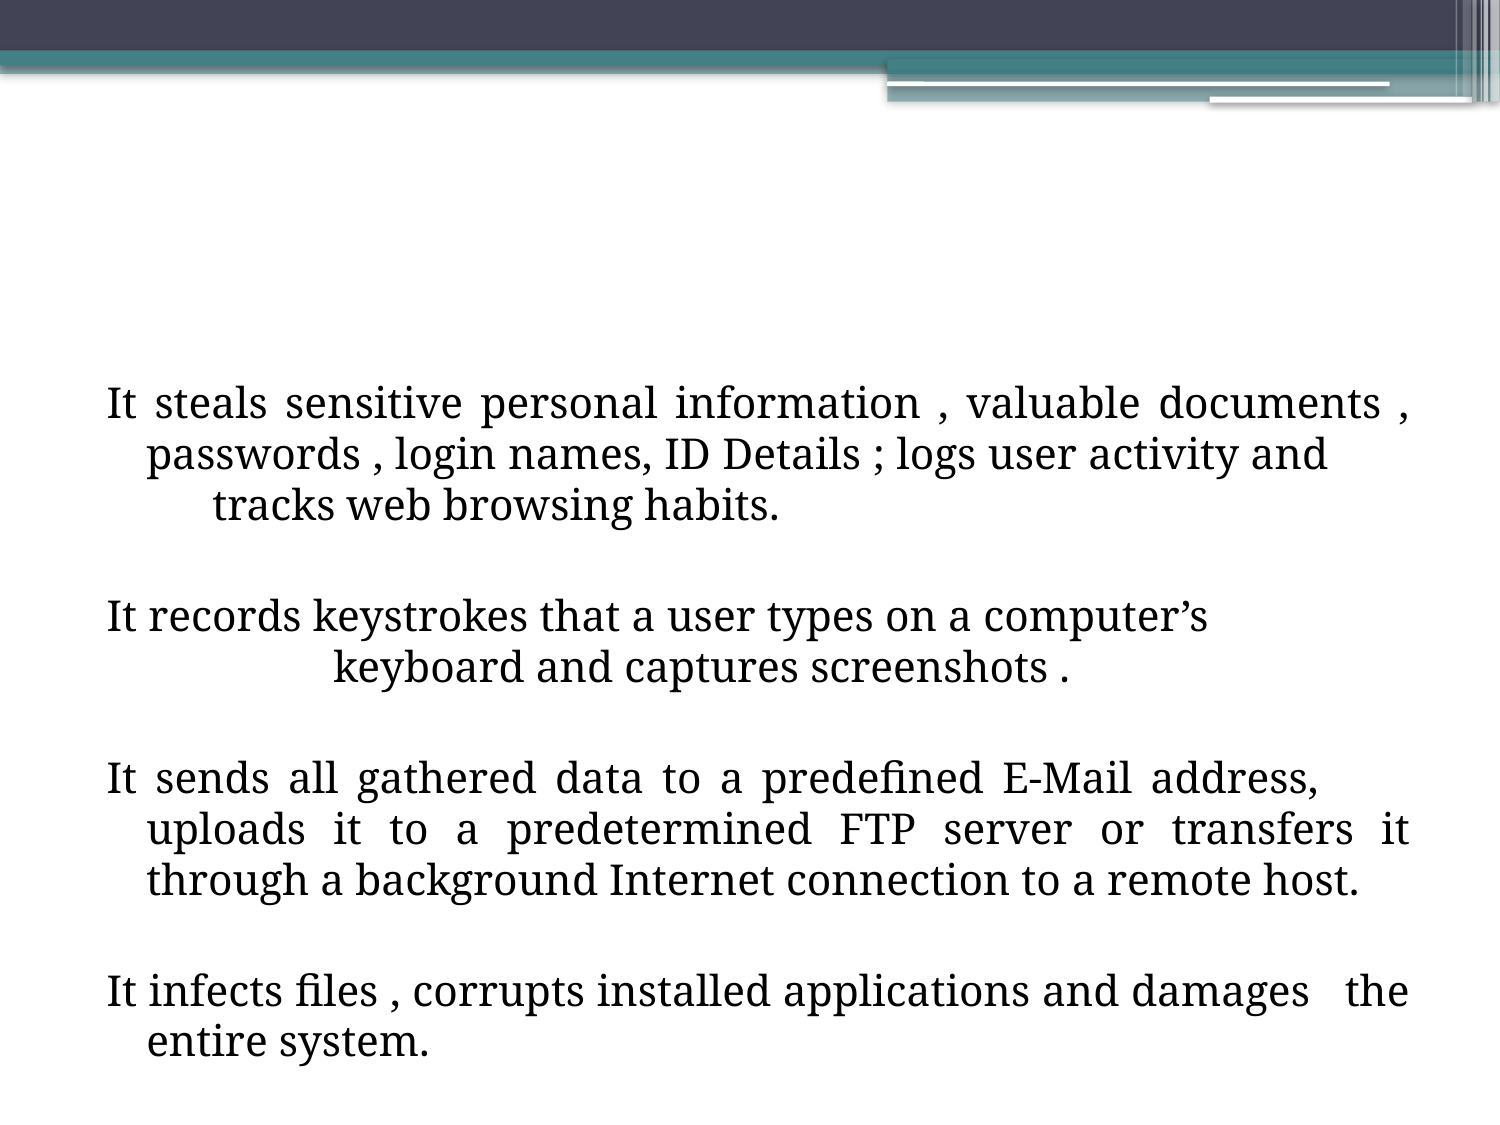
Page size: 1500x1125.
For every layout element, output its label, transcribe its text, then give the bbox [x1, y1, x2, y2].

list It steals sensitive personal information , valuable documents , passwords , login names, ID Details ; logs user activity and tracks web browsing habits. It records keystrokes that a user types on a computer’s keyboard and captures screenshots . It sends all gathered data to a predefined E-Mail address, uploads it to a predetermined FTP server or transfers it through a background Internet connection to a remote host. It infects files , corrupts installed applications and damages the entire system. [75, 368, 1425, 1079]
